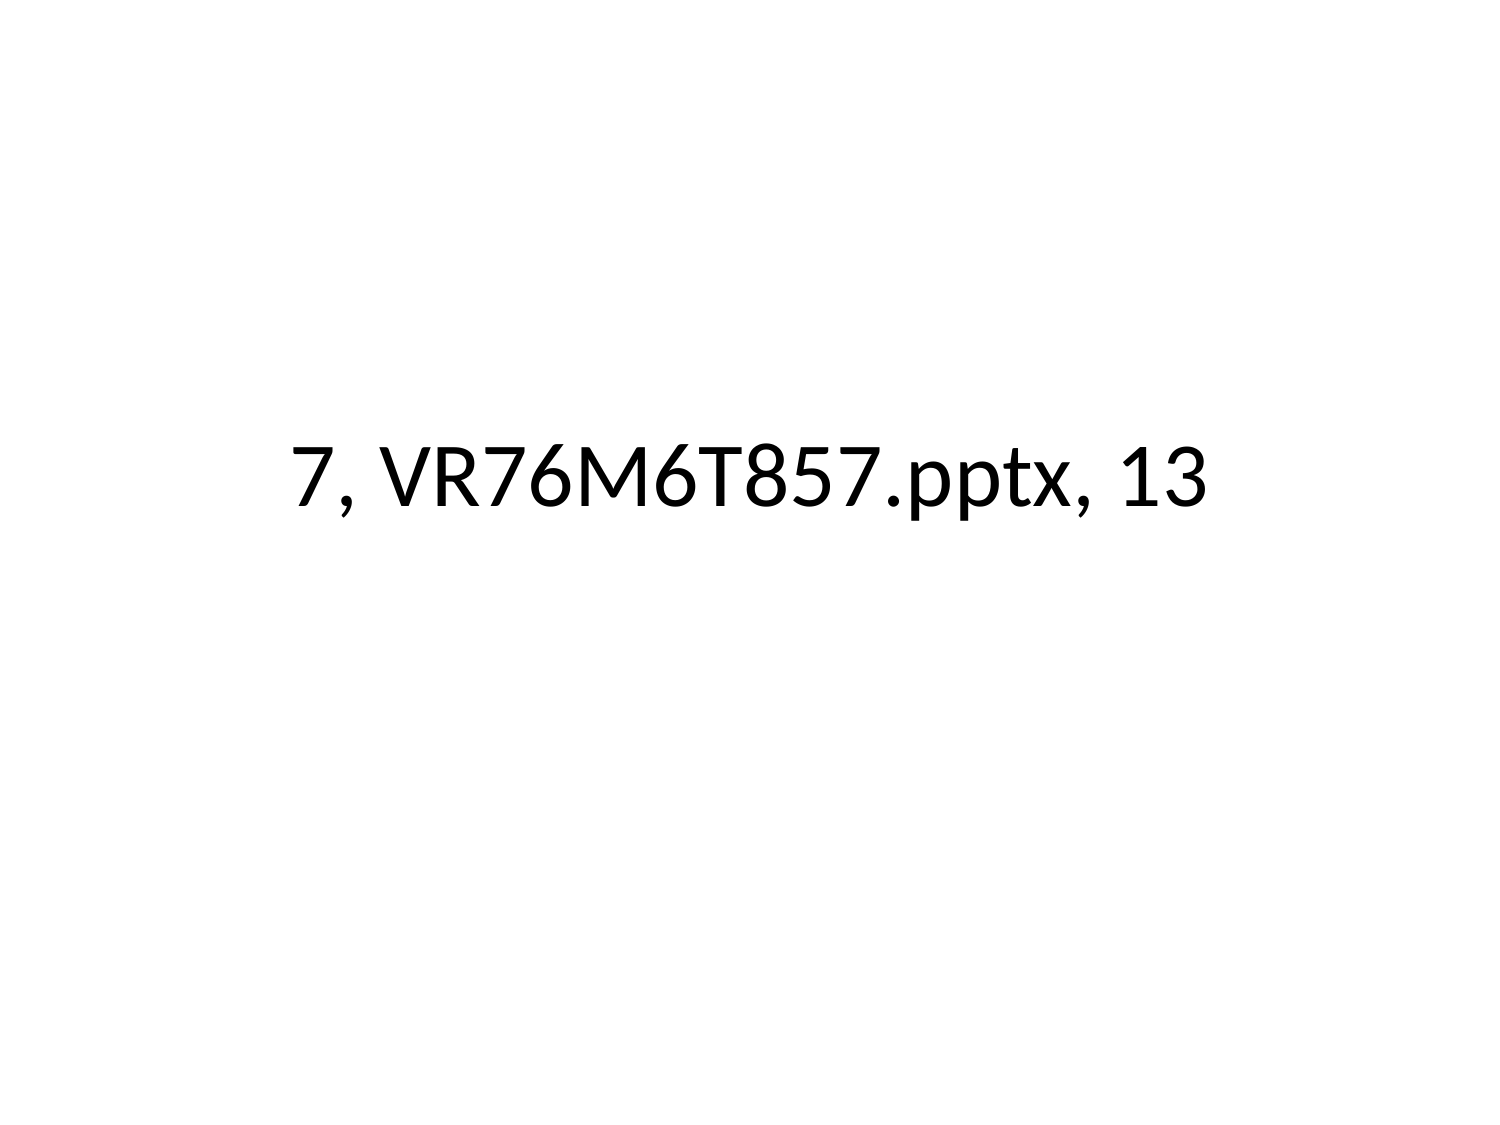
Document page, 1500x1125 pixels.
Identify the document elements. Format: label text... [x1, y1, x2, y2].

title 7, VR76M6T857.pptx, 13 [112, 349, 1388, 591]
